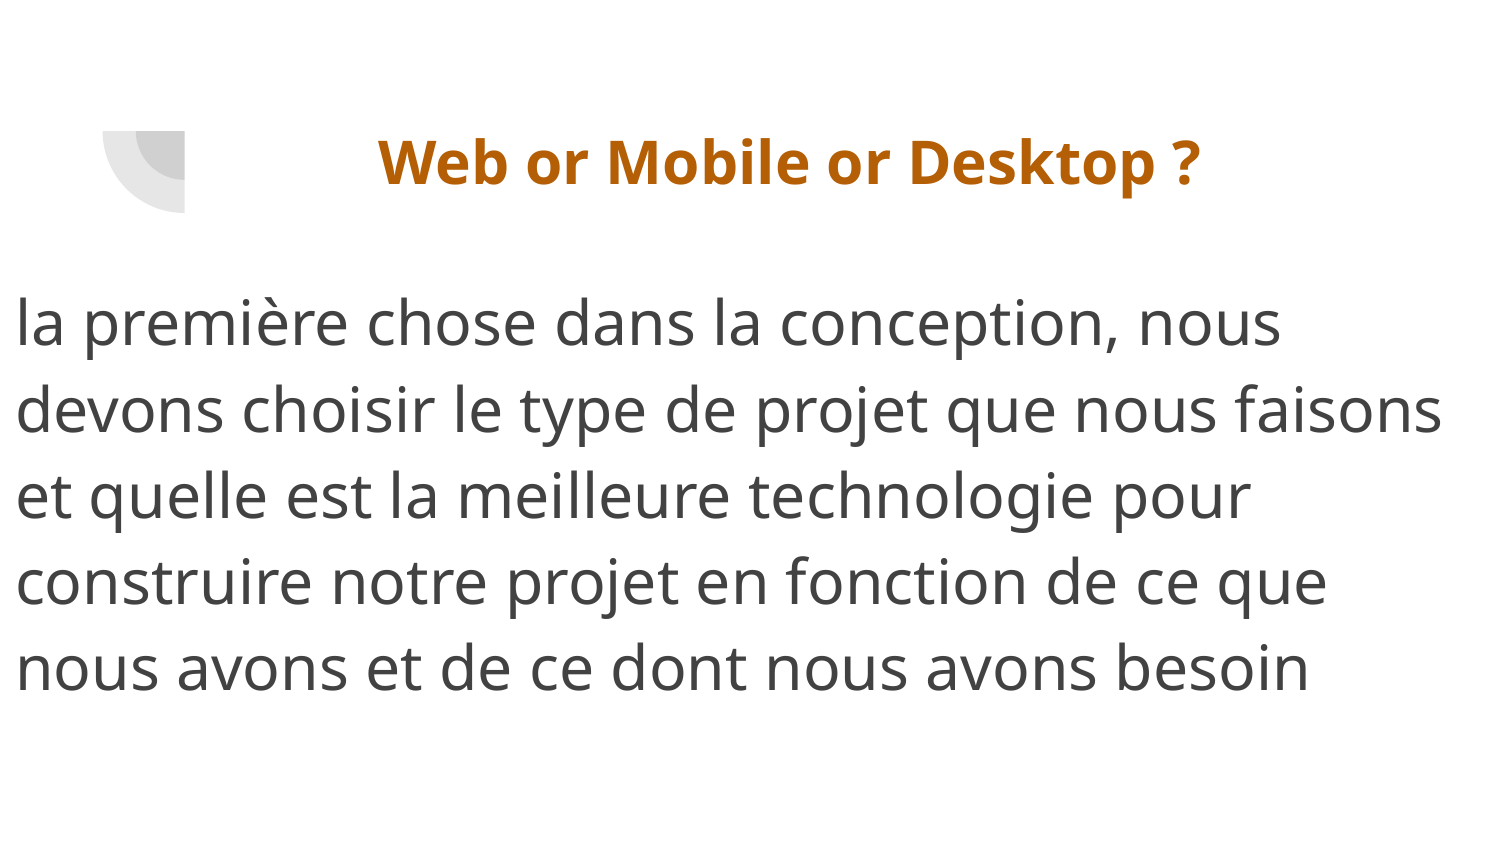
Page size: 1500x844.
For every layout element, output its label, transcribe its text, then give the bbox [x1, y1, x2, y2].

list la première chose dans la conception, nous devons choisir le type de projet que nous faisons et quelle est la meilleure technologie pour construire notre projet en fonction de ce que nous avons et de ce dont nous avons besoin [0, 257, 1500, 735]
title Web or Mobile or Desktop ? [213, 98, 1368, 257]
